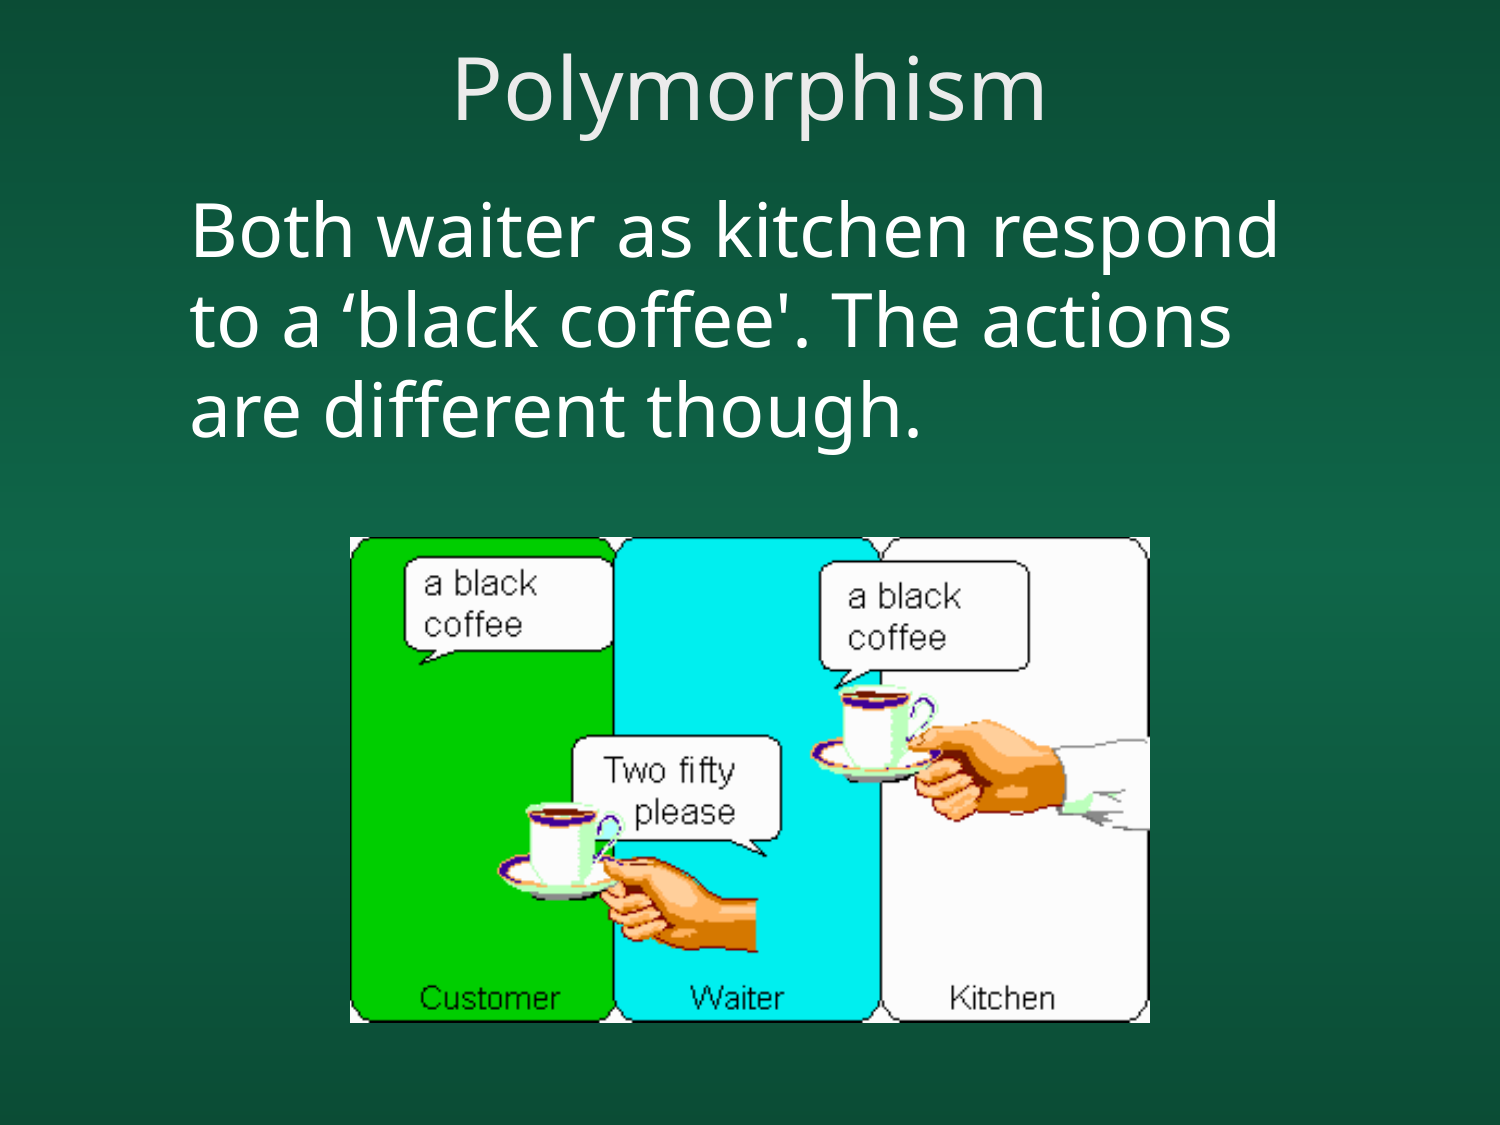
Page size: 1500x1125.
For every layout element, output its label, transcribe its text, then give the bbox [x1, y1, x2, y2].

picture [349, 537, 1151, 1023]
title Polymorphism [0, 24, 1500, 125]
text_box Both waiter as kitchen respond to a ‘black coffee'. The actions are different though. [174, 174, 1363, 563]
